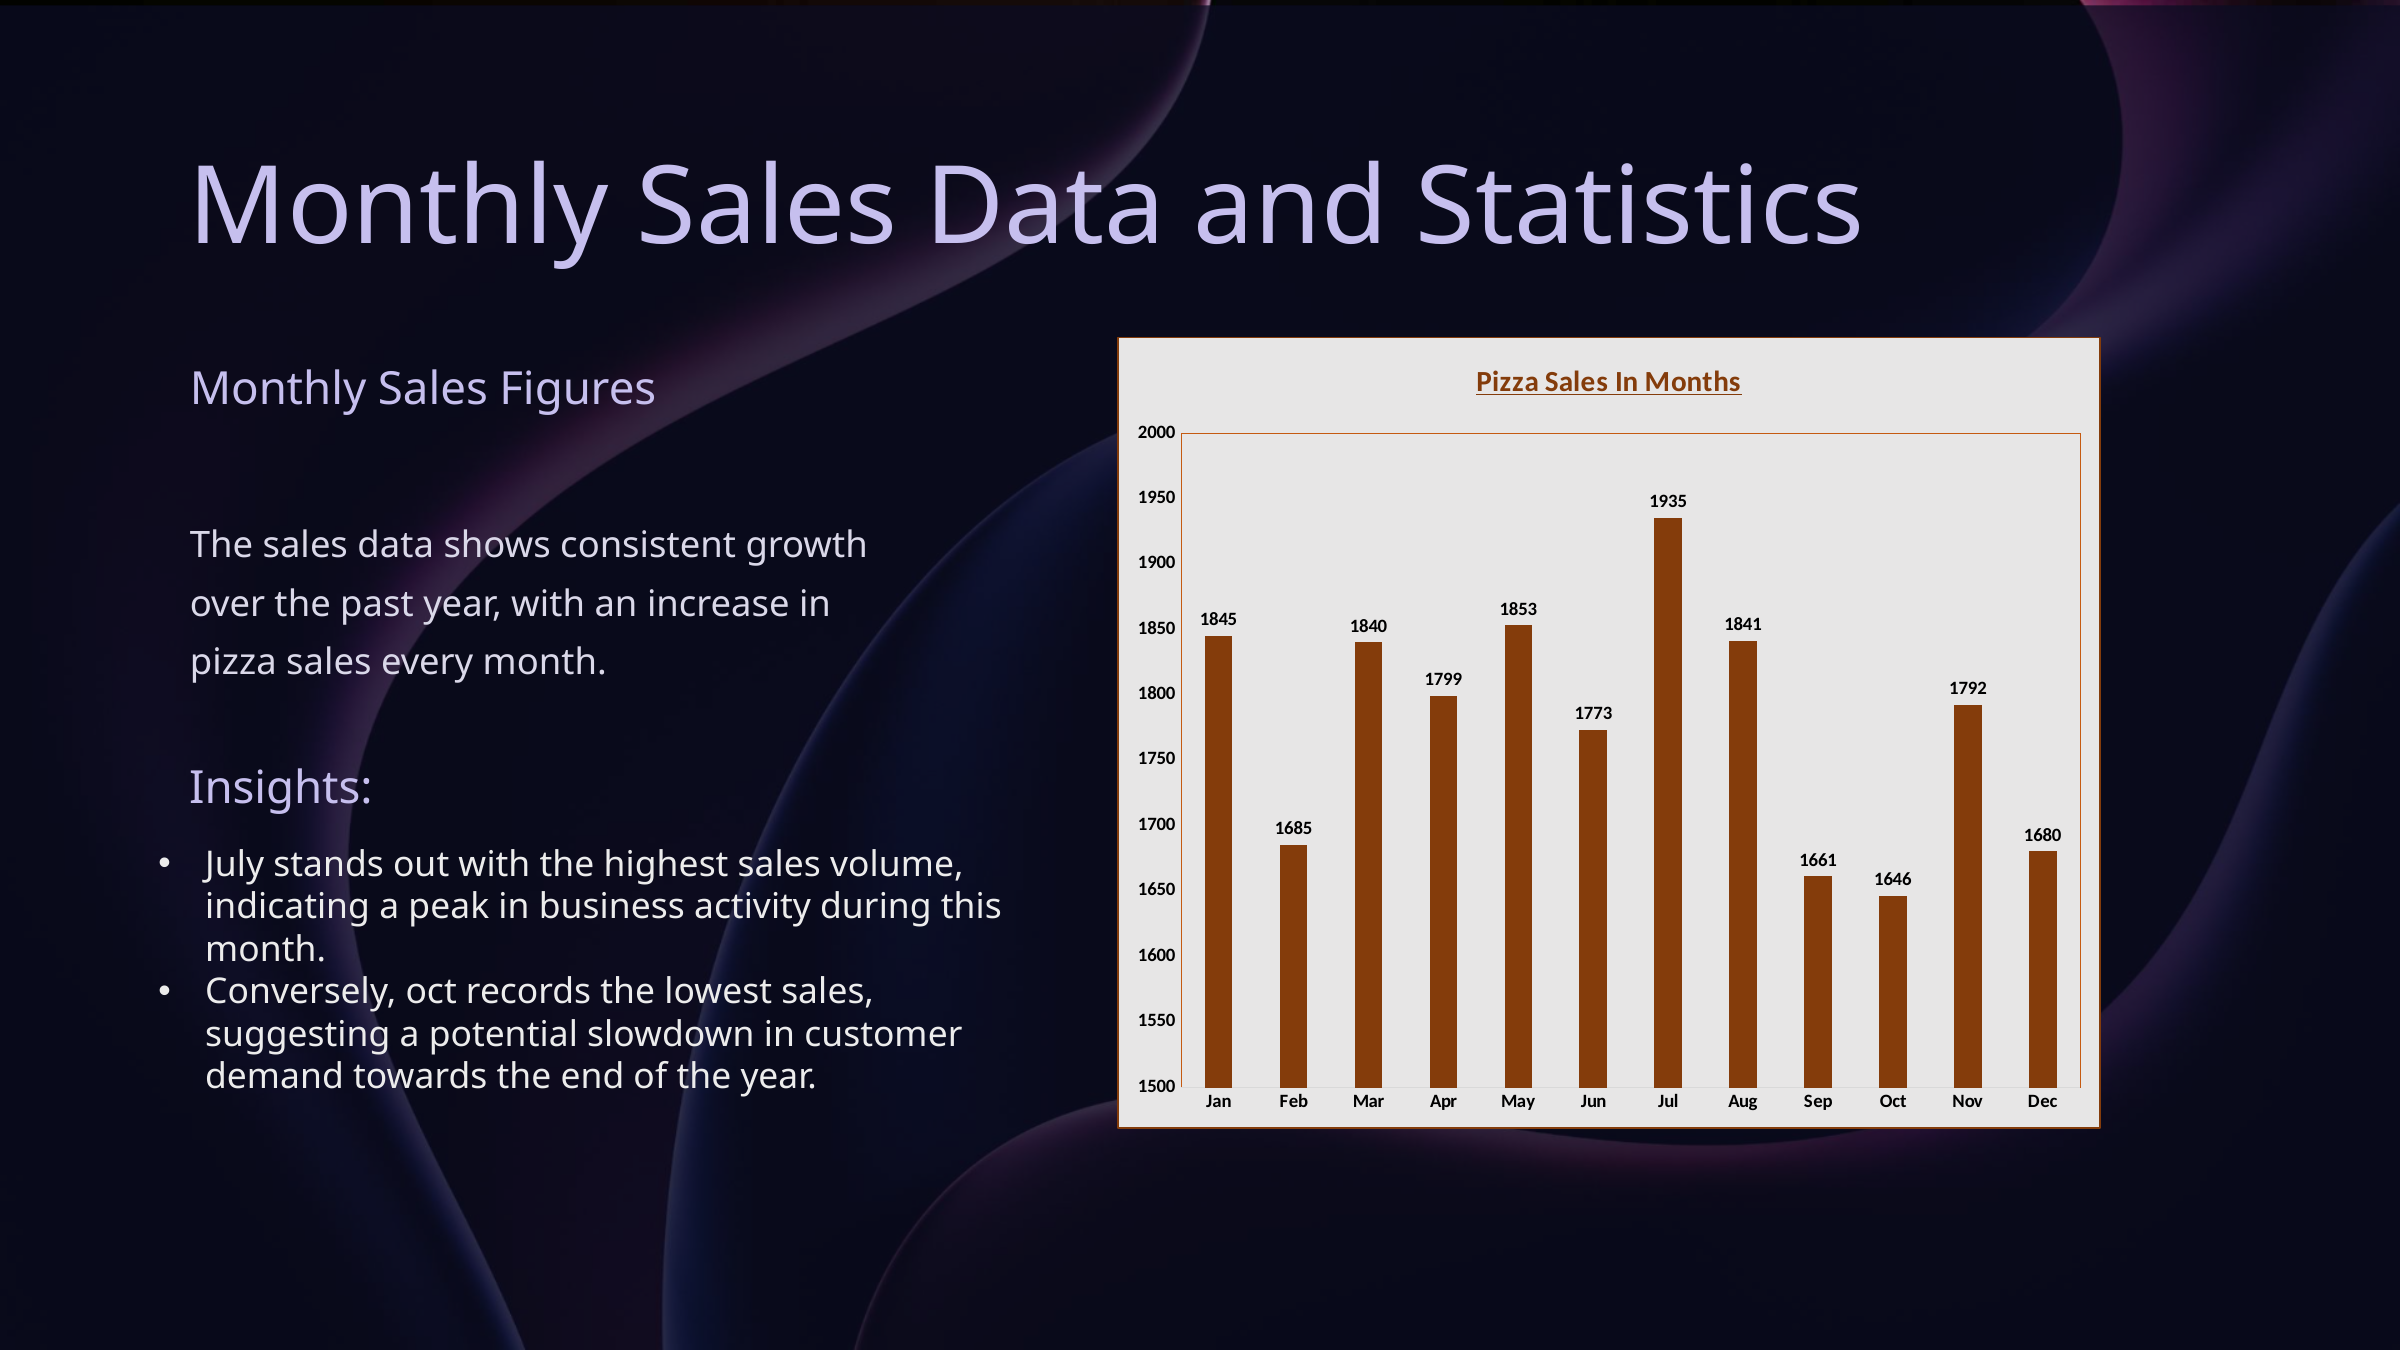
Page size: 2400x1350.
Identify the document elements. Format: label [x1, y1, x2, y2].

chart [1117, 336, 2101, 1129]
picture [0, 0, 2400, 1350]
